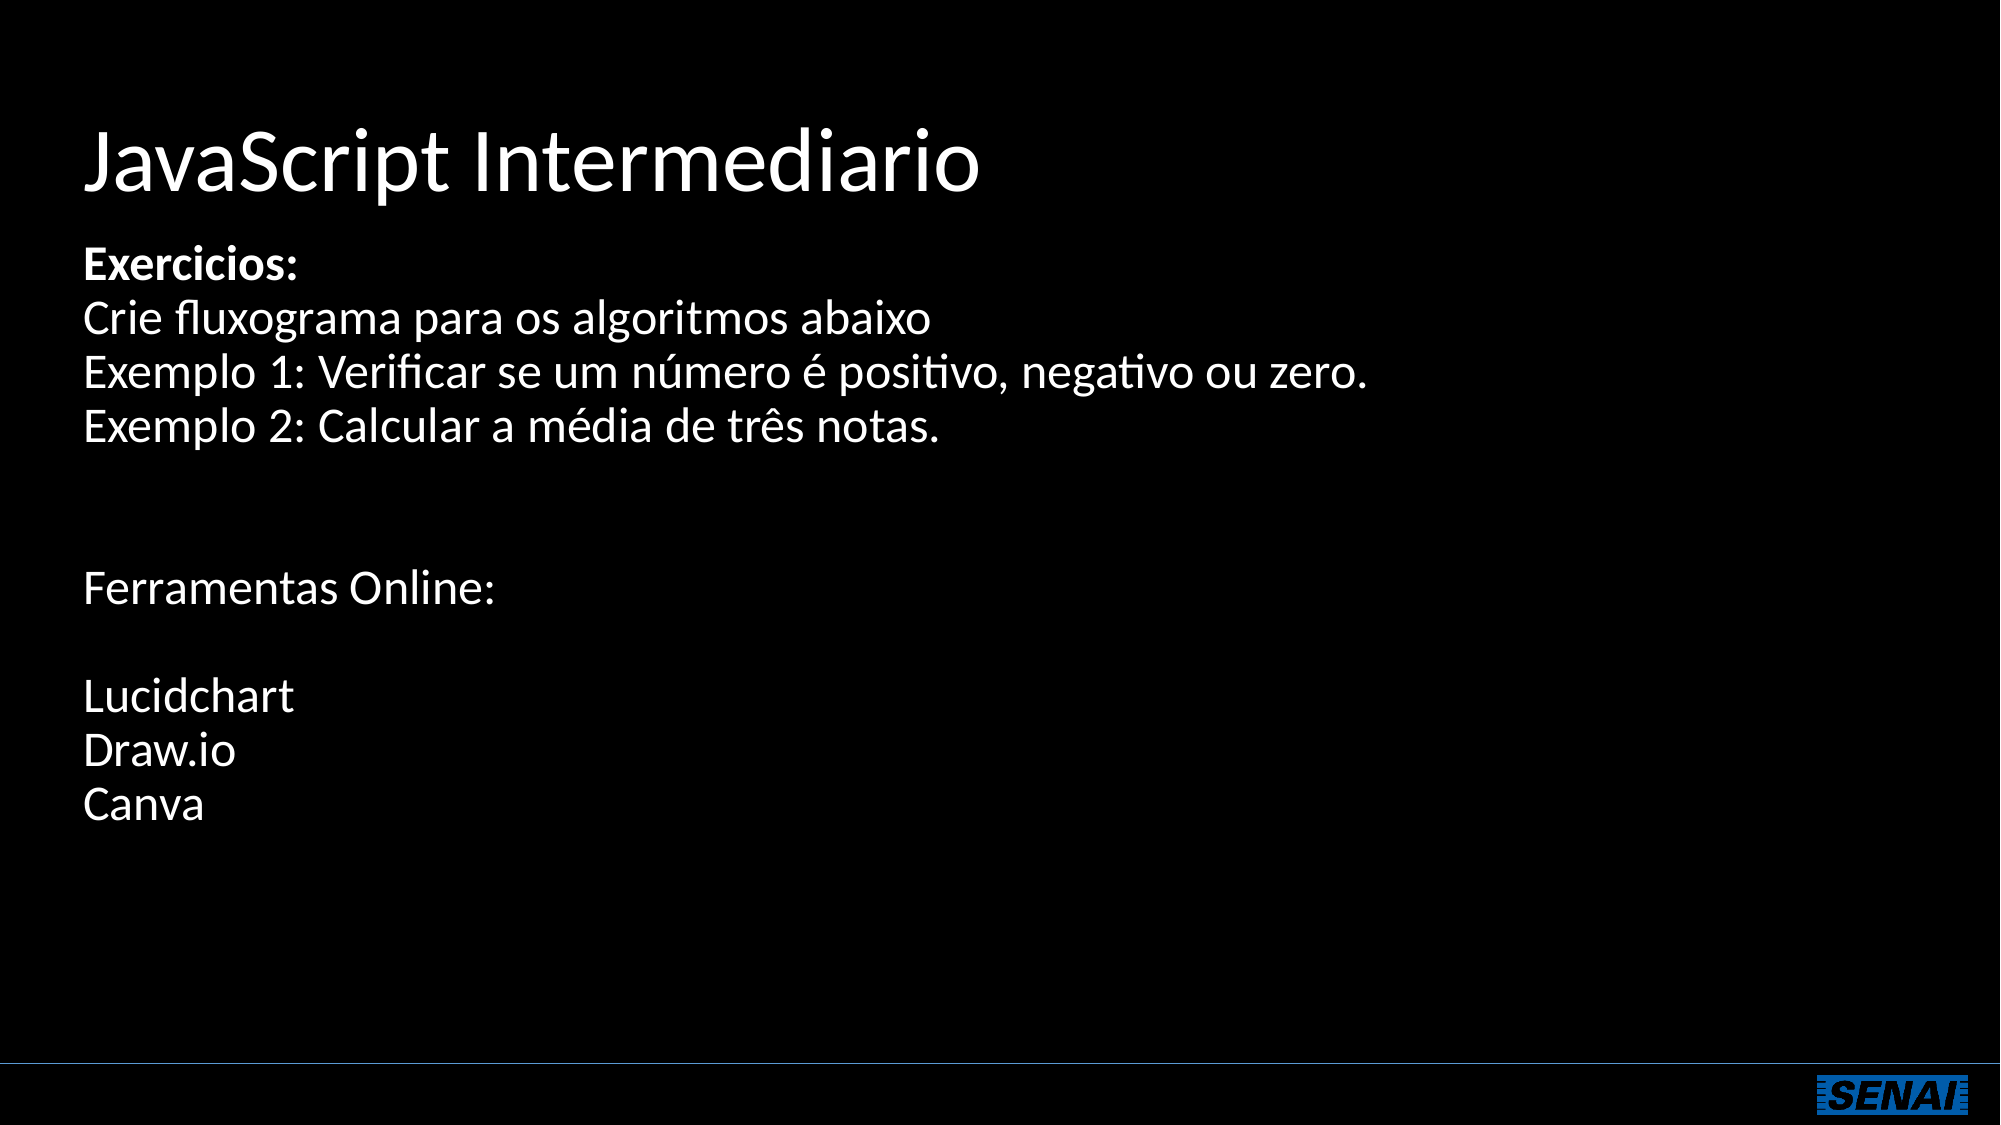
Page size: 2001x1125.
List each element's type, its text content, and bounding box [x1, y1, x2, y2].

picture [1817, 1075, 1968, 1115]
title JavaScript Intermediario [68, 97, 1932, 222]
list Exercicios: Crie fluxograma para os algoritmos abaixo Exemplo 1: Verificar se um número é positivo, negativo ou zero. Exemplo 2: Calcular a média de três notas. Ferramentas Online: Lucidchart Draw.io Canva [68, 222, 1932, 970]
